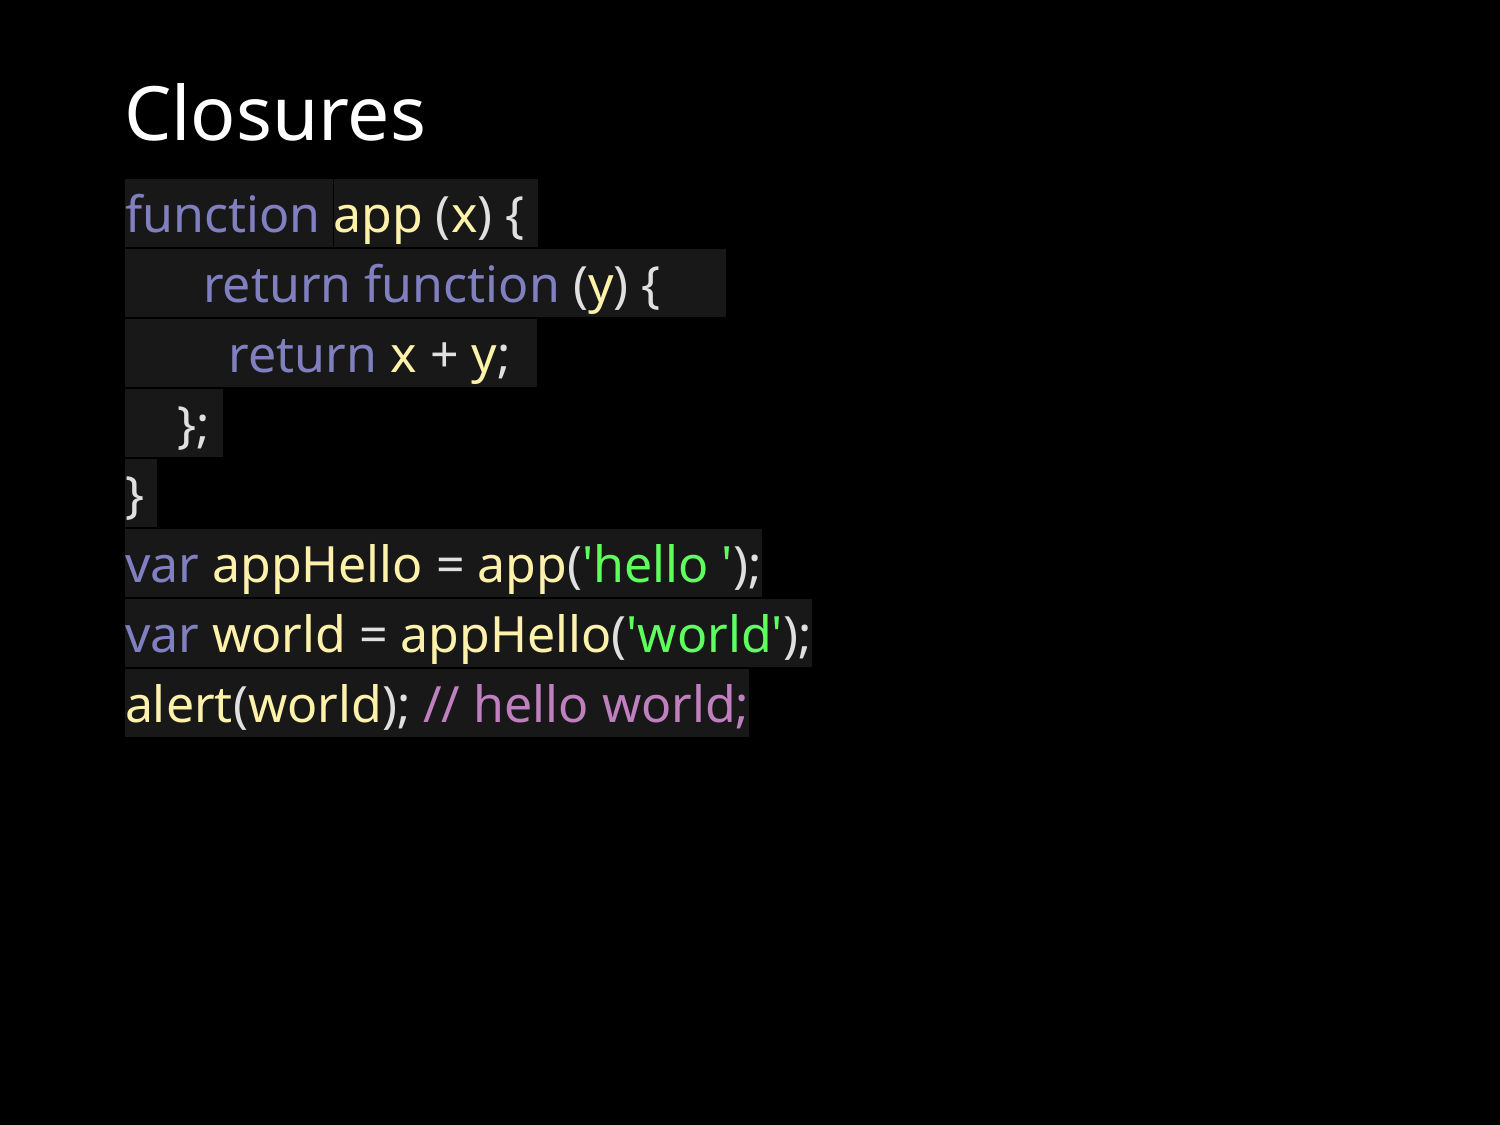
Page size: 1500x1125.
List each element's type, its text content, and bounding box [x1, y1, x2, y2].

list function app (x) { return function (y) { return x + y; }; } var appHello = app('hello '); var world = appHello('world'); alert(world); // hello world; [124, 174, 1476, 1013]
title Closures [123, 2, 1430, 163]
